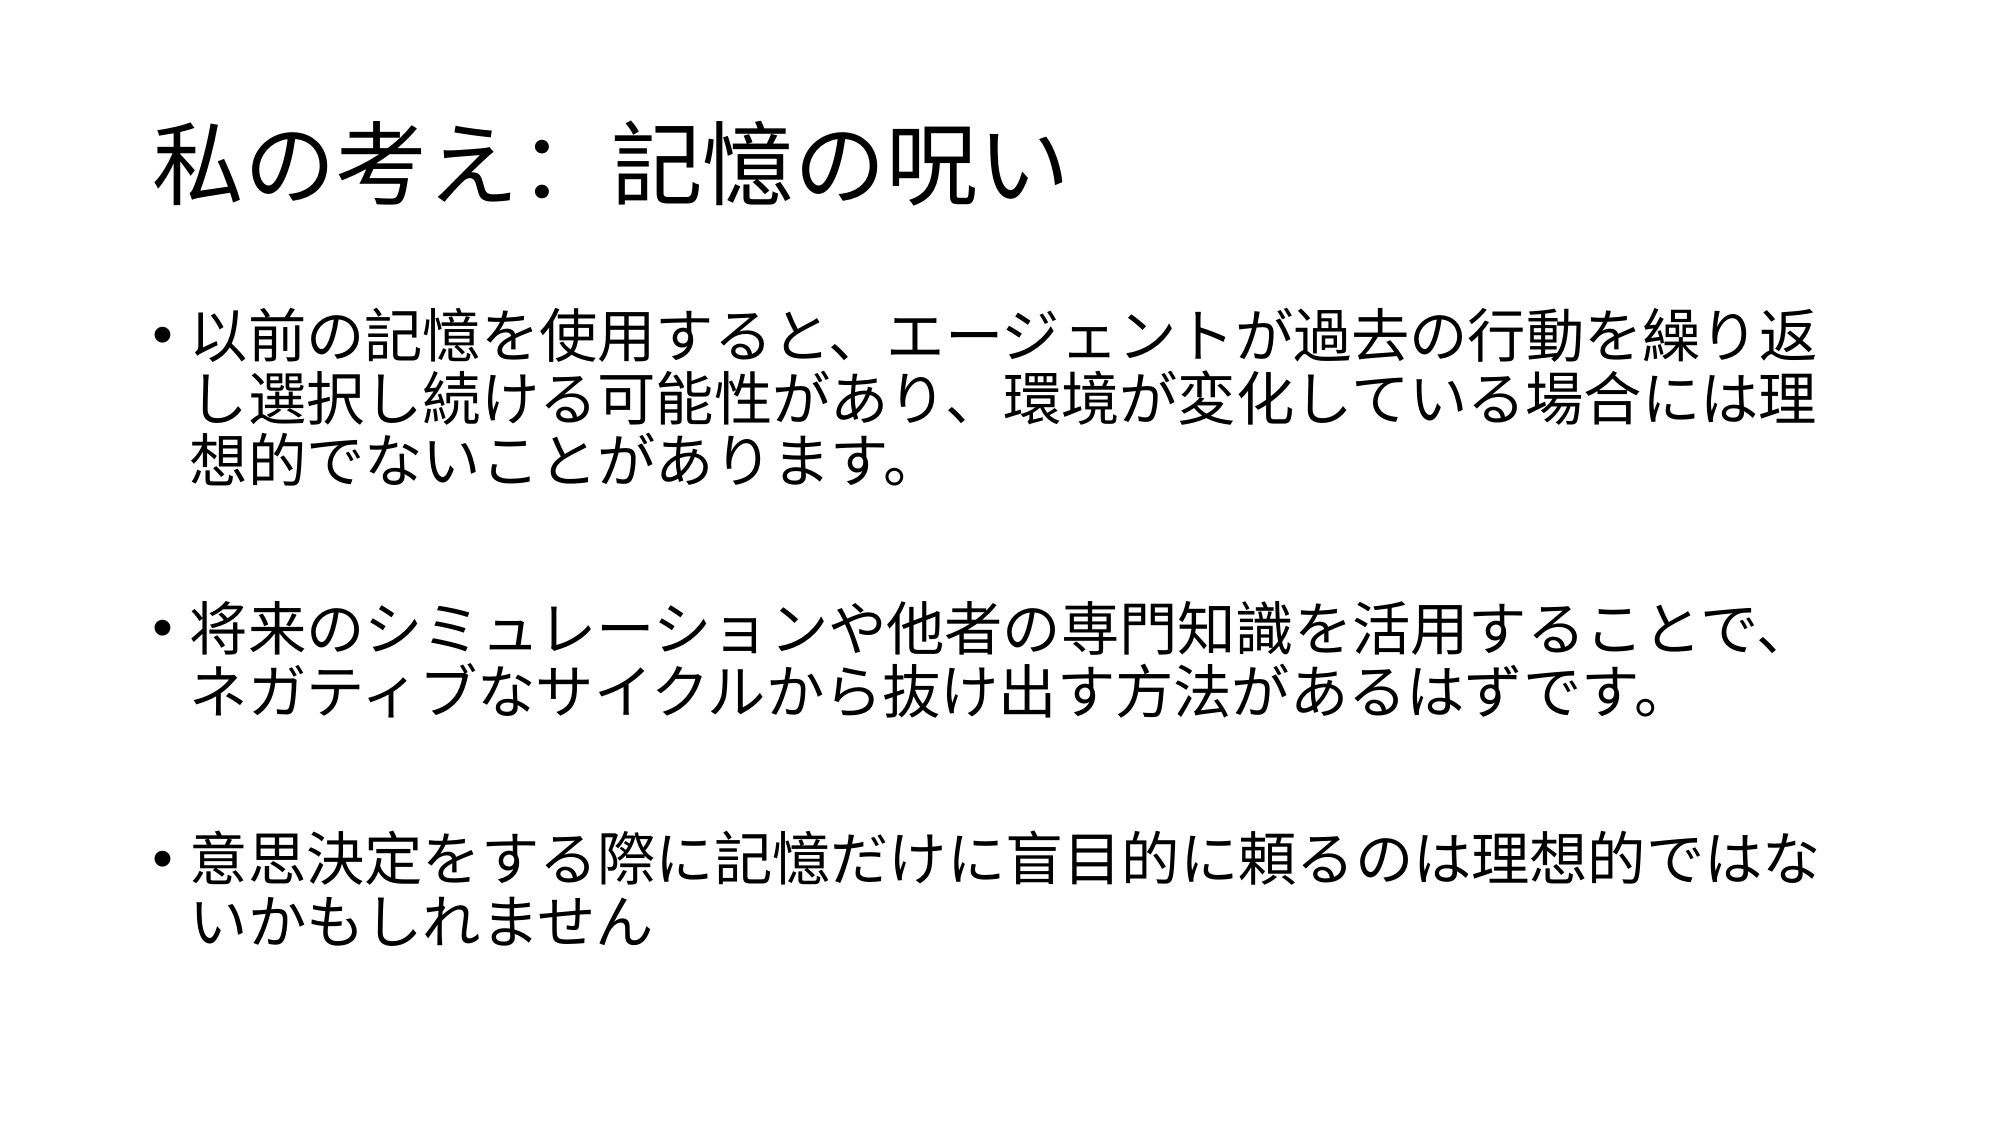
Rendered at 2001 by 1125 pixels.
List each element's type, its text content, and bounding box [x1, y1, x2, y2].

list 以前の記憶を使用すると、エージェントが過去の行動を繰り返し選択し続ける可能性があり、環境が変化している場合には理想的でないことがあります。 将来のシミュレーションや他者の専門知識を活用することで、ネガティブなサイクルから抜け出す方法があるはずです。 意思決定をする際に記憶だけに盲目的に頼るのは理想的ではないかもしれません [137, 299, 1863, 1014]
title 私の考え：記憶の呪い [137, 59, 1863, 278]
